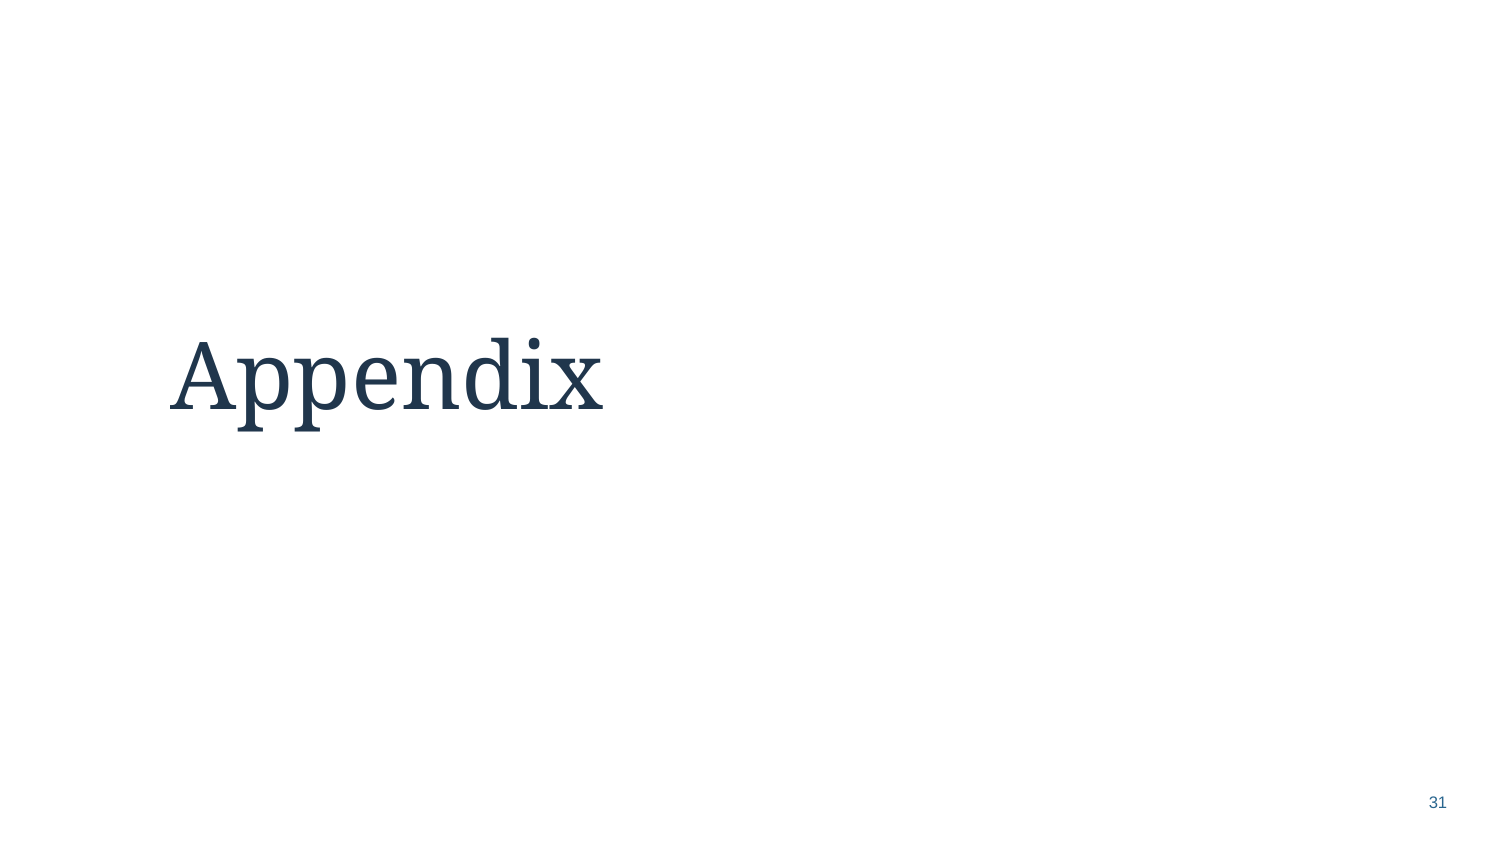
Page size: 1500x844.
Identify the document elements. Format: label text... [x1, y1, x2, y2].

slide_number ‹#› [1408, 779, 1459, 825]
title Appendix [159, 141, 1332, 436]
